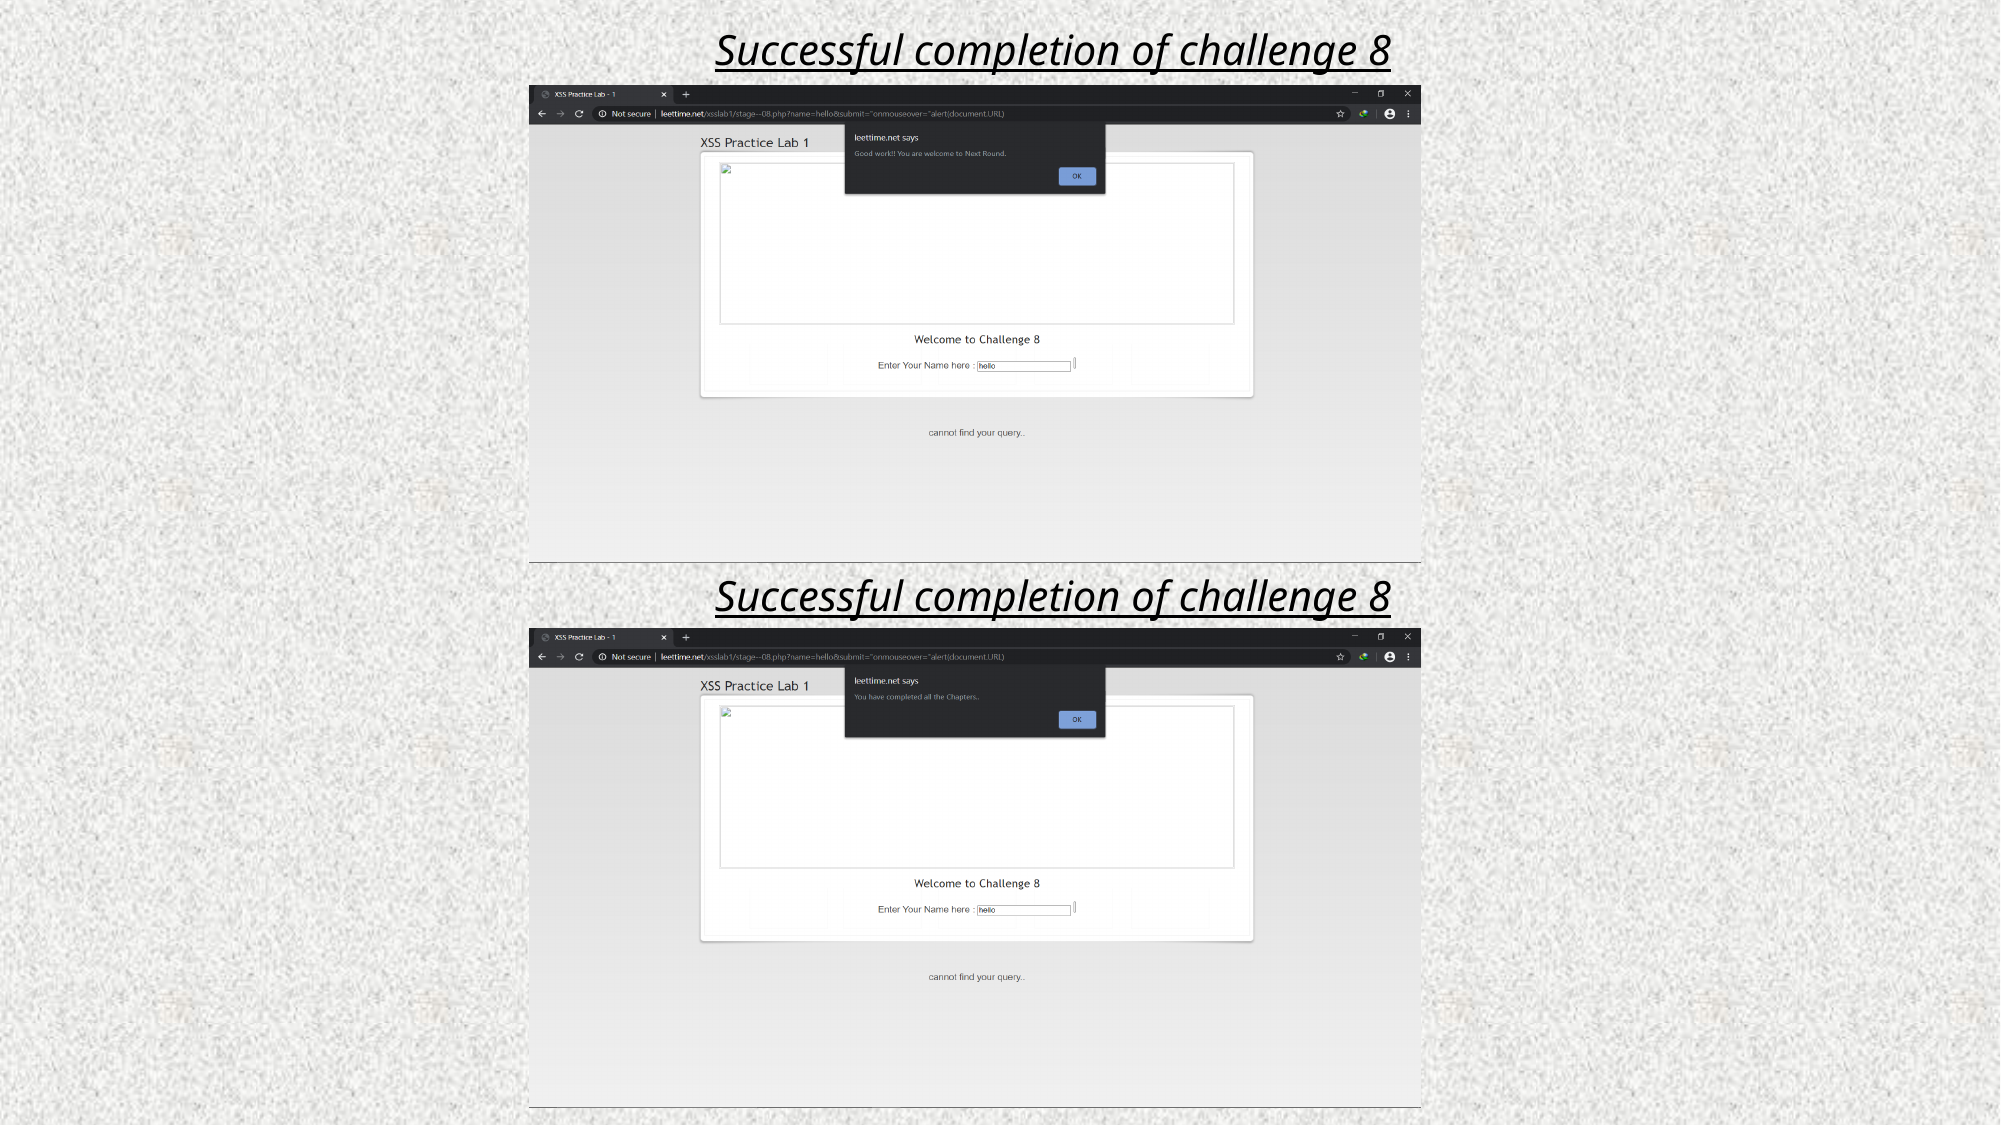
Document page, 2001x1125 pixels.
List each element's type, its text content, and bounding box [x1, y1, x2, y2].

text_box Successful completion of challenge 8 [550, 16, 1407, 82]
picture [0, 0, 2001, 1125]
text_box Successful completion of challenge 8 [550, 563, 1407, 628]
